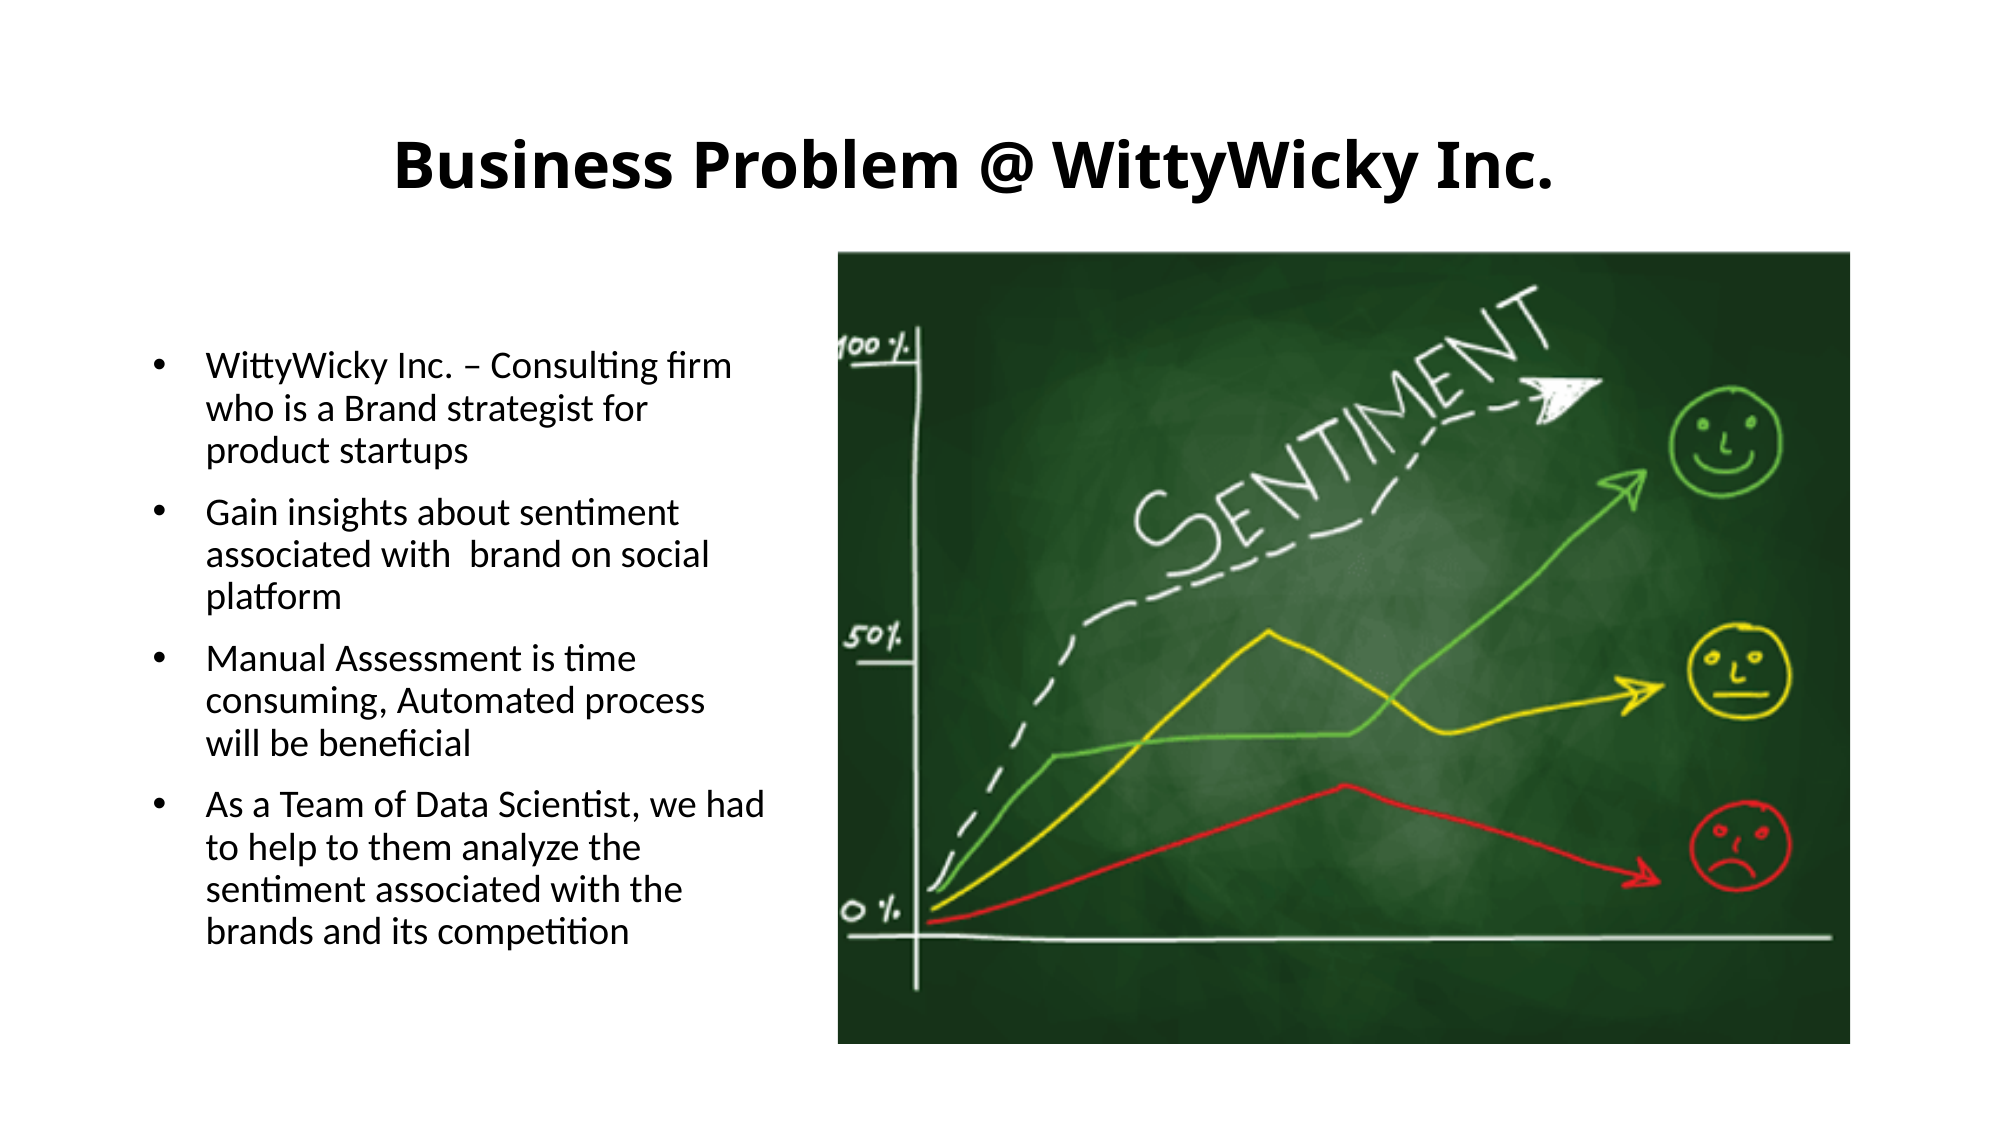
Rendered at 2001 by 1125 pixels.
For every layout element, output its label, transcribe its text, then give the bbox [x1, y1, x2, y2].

list WittyWicky Inc. – Consulting firm who is a Brand strategist for product startups Gain insights about sentiment associated with brand on social platform Manual Assessment is time consuming, Automated process will be beneficial As a Team of Data Scientist, we had to help to them analyze the sentiment associated with the brands and its competition [137, 337, 783, 963]
picture [837, 250, 1851, 1044]
title Business Problem @ WittyWicky Inc. [137, 75, 1708, 211]
